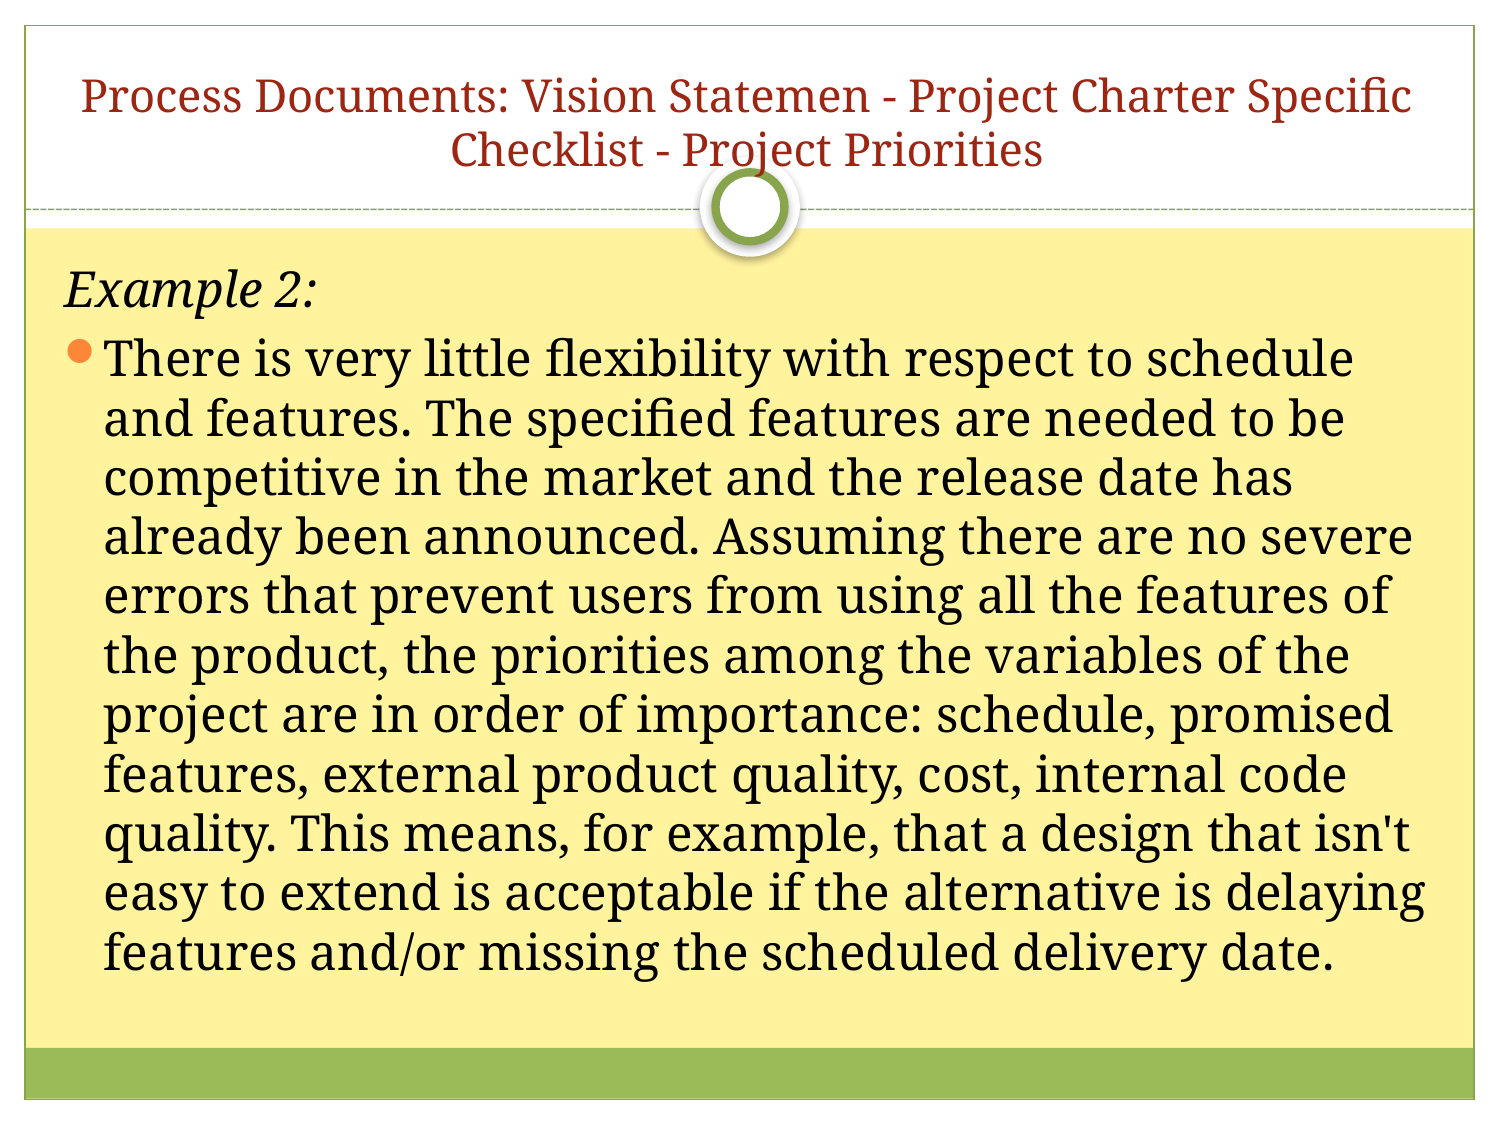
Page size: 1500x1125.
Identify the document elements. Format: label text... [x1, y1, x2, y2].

text_box Process Documents: Vision Statemen - Project Charter Specific Checklist - Project Priorities [46, 58, 1447, 183]
text_box Example 2: There is very little flexibility with respect to schedule and features. The specified features are needed to be competitive in the market and the release date has already been announced. Assuming there are no severe errors that prevent users from using all the features of the product, the priorities among the variables of the project are in order of importance: schedule, promised features, external product quality, cost, internal code quality. This means, for example, that a design that isn't easy to extend is acceptable if the alternative is delaying features and/or missing the scheduled delivery date. [49, 250, 1445, 1001]
